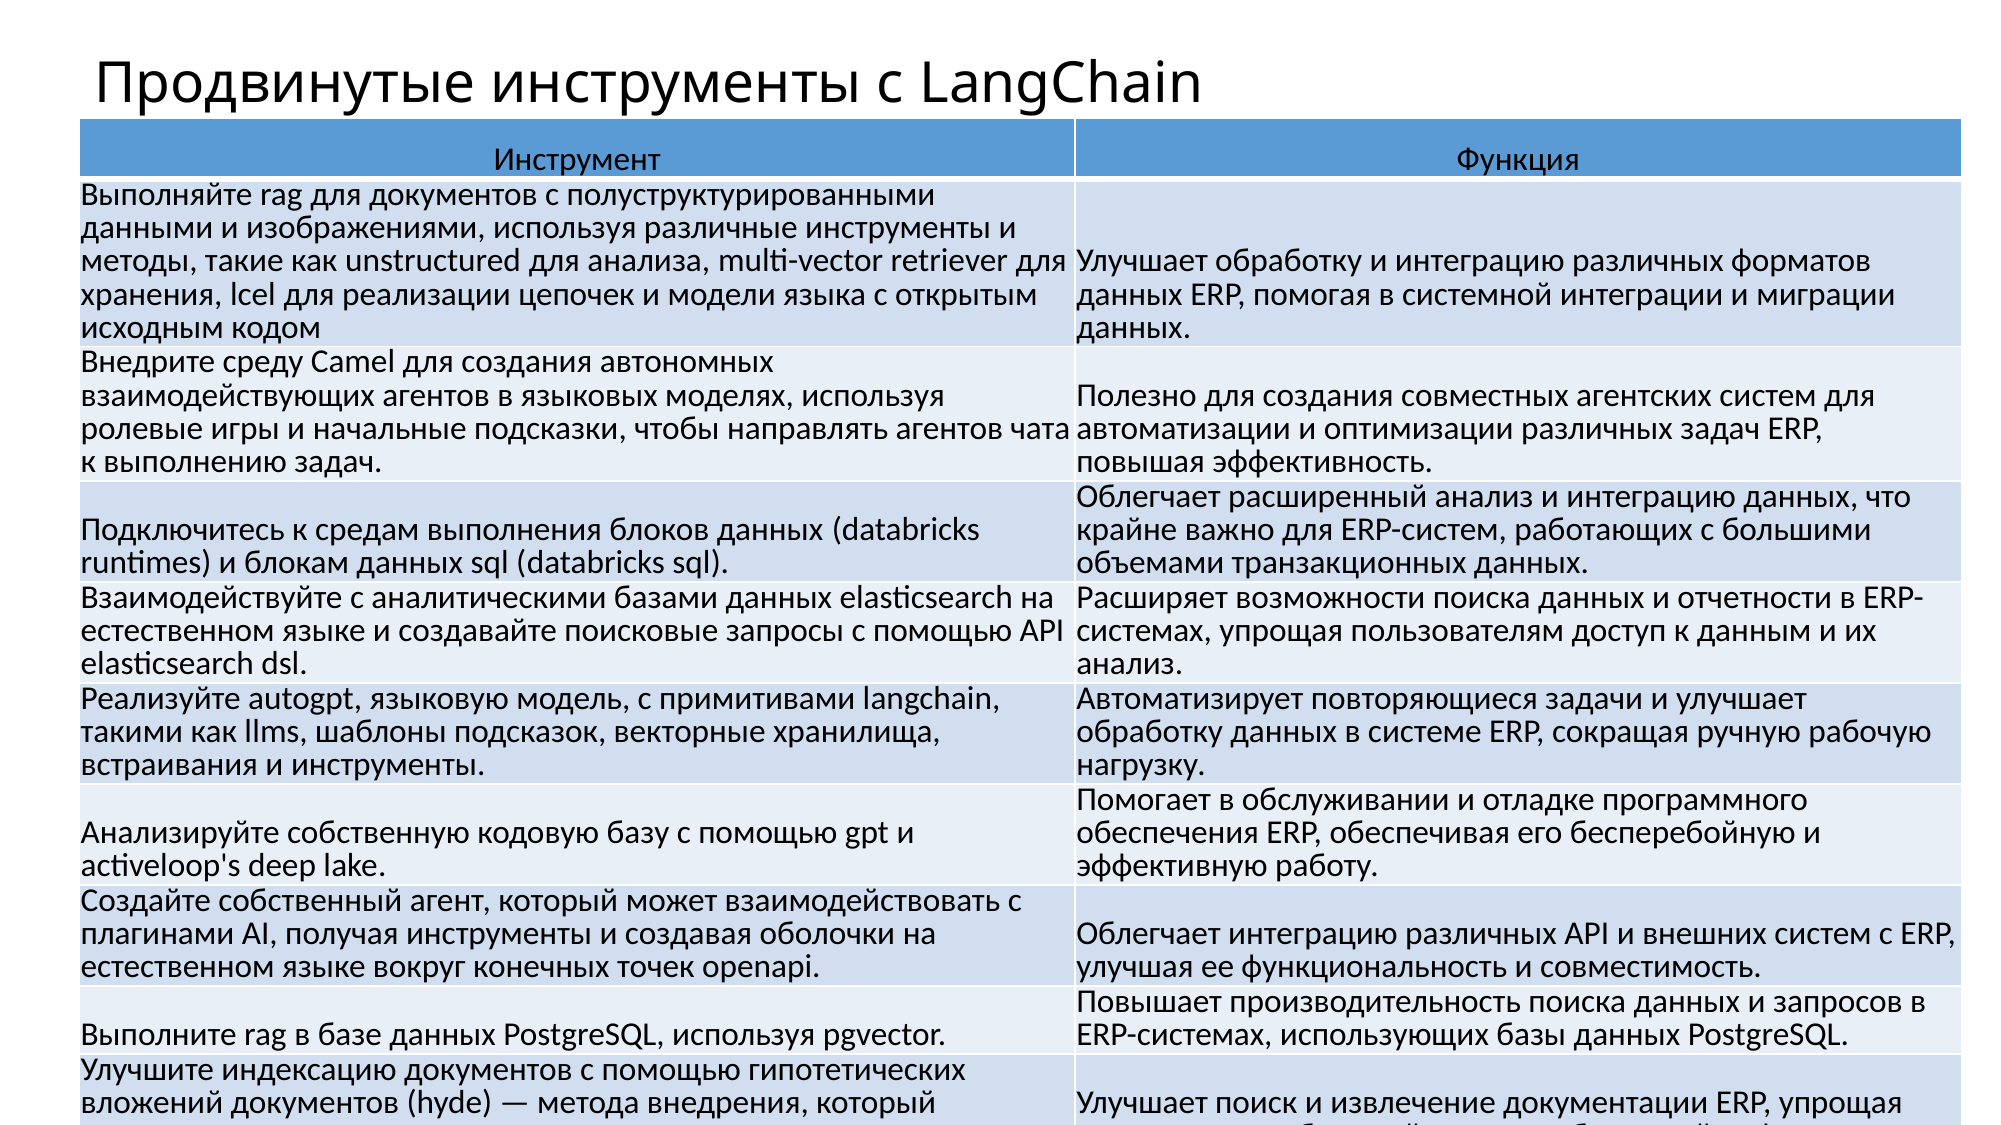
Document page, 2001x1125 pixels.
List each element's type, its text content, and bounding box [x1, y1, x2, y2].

table_cell Облегчает интеграцию различных API и внешних систем с ERP, улучшая ее функциональность и совместимость. [1076, 886, 1961, 985]
table_cell Выполняйте rag для документов с полуструктурированными данными и изображениями, используя различные инструменты и методы, такие как unstructured для анализа, multi-vector retriever для хранения, lcel для реализации цепочек и модели языка с открытым исходным кодом [80, 182, 1074, 346]
table_cell Облегчает расширенный анализ и интеграцию данных, что крайне важно для ERP-систем, работающих с большими объемами транзакционных данных. [1076, 482, 1961, 581]
table_cell Создайте собственный агент, который может взаимодействовать с плагинами AI, получая инструменты и создавая оболочки на естественном языке вокруг конечных точек openapi. [80, 886, 1074, 985]
table_cell Внедрите среду Camel для создания автономных взаимодействующих агентов в языковых моделях, используя ролевые игры и начальные подсказки, чтобы направлять агентов чата к выполнению задач. [80, 347, 1074, 480]
title Продвинутые инструменты с LangChain [79, 45, 1863, 117]
table_cell Улучшает обработку и интеграцию различных форматов данных ERP, помогая в системной интеграции и миграции данных. [1076, 182, 1961, 346]
table_cell Помогает в обслуживании и отладке программного обеспечения ERP, обеспечивая его бесперебойную и эффективную работу. [1076, 785, 1961, 884]
table_cell Повышает производительность поиска данных и запросов в ERP-системах, использующих базы данных PostgreSQL. [1076, 987, 1961, 1053]
table_cell Выполните rag в базе данных PostgreSQL, используя pgvector. [80, 987, 1074, 1053]
table_cell Взаимодействуйте с аналитическими базами данных elasticsearch на естественном языке и создавайте поисковые запросы с помощью API elasticsearch dsl. [80, 583, 1074, 682]
table_cell Улучшите индексацию документов с помощью гипотетических вложений документов (hyde) — метода внедрения, который генерирует и внедряет гипотетические ответы на запросы. [80, 1055, 1074, 1125]
table_cell Расширяет возможности поиска данных и отчетности в ERP-системах, упрощая пользователям доступ к данным и их анализ. [1076, 583, 1961, 682]
table_cell Полезно для создания совместных агентских систем для автоматизации и оптимизации различных задач ERP, повышая эффективность. [1076, 347, 1961, 480]
table_header Инструмент [80, 119, 1074, 176]
table_cell Автоматизирует повторяющиеся задачи и улучшает обработку данных в системе ERP, сокращая ручную рабочую нагрузку. [1076, 684, 1961, 783]
table_header Функция [1076, 119, 1961, 176]
table_cell Подключитесь к средам выполнения блоков данных (databricks runtimes) и блокам данных sql (databricks sql). [80, 482, 1074, 581]
table_cell Анализируйте собственную кодовую базу с помощью gpt и activeloop's deep lake. [80, 785, 1074, 884]
table_cell Улучшает поиск и извлечение документации ERP, упрощая пользователям быстрый поиск необходимой информации. [1076, 1055, 1961, 1125]
table_cell Реализуйте autogpt, языковую модель, с примитивами langchain, такими как llms, шаблоны подсказок, векторные хранилища, встраивания и инструменты. [80, 684, 1074, 783]
